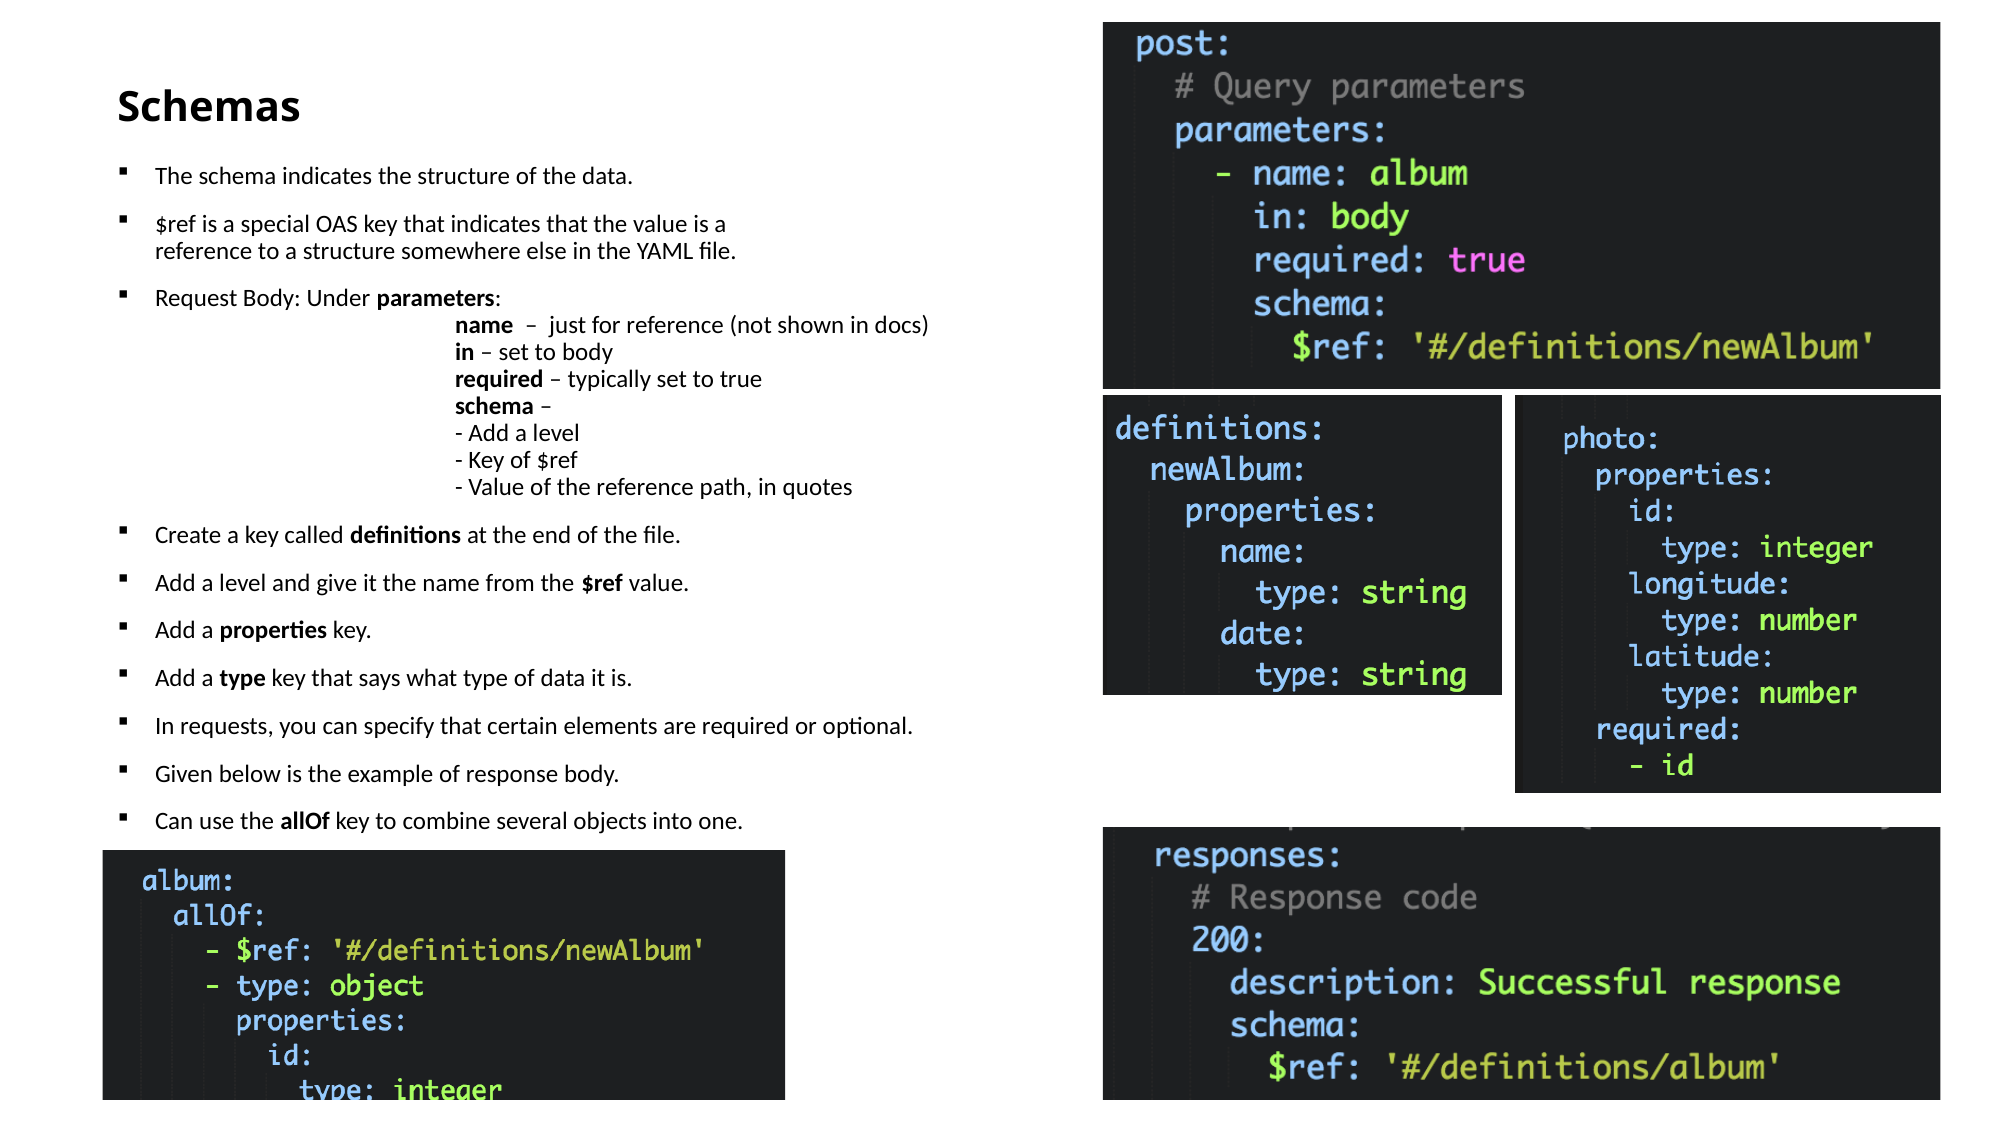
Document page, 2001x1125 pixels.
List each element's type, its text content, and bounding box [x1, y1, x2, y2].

list The schema indicates the structure of the data. $ref is a special OAS key that indicates that the value is a reference to a structure somewhere else in the YAML file. Request Body: Under parameters: name – just for reference (not shown in docs) in – set to body required – typically set to true schema – - Add a level - Key of $ref - Value of the reference path, in quotes Create a key called definitions at the end of the file. Add a level and give it the name from the $ref value. Add a properties key. Add a type key that says what type of data it is. In requests, you can specify that certain elements are required or optional. Given below is the example of response body. Can use the allOf key to combine several objects into one. [102, 155, 1863, 1112]
picture [1102, 395, 1502, 695]
text_box Schemas [102, 72, 1102, 137]
picture [102, 850, 786, 1100]
picture [1102, 22, 1941, 389]
picture [1515, 395, 1941, 794]
picture [1102, 827, 1941, 1100]
